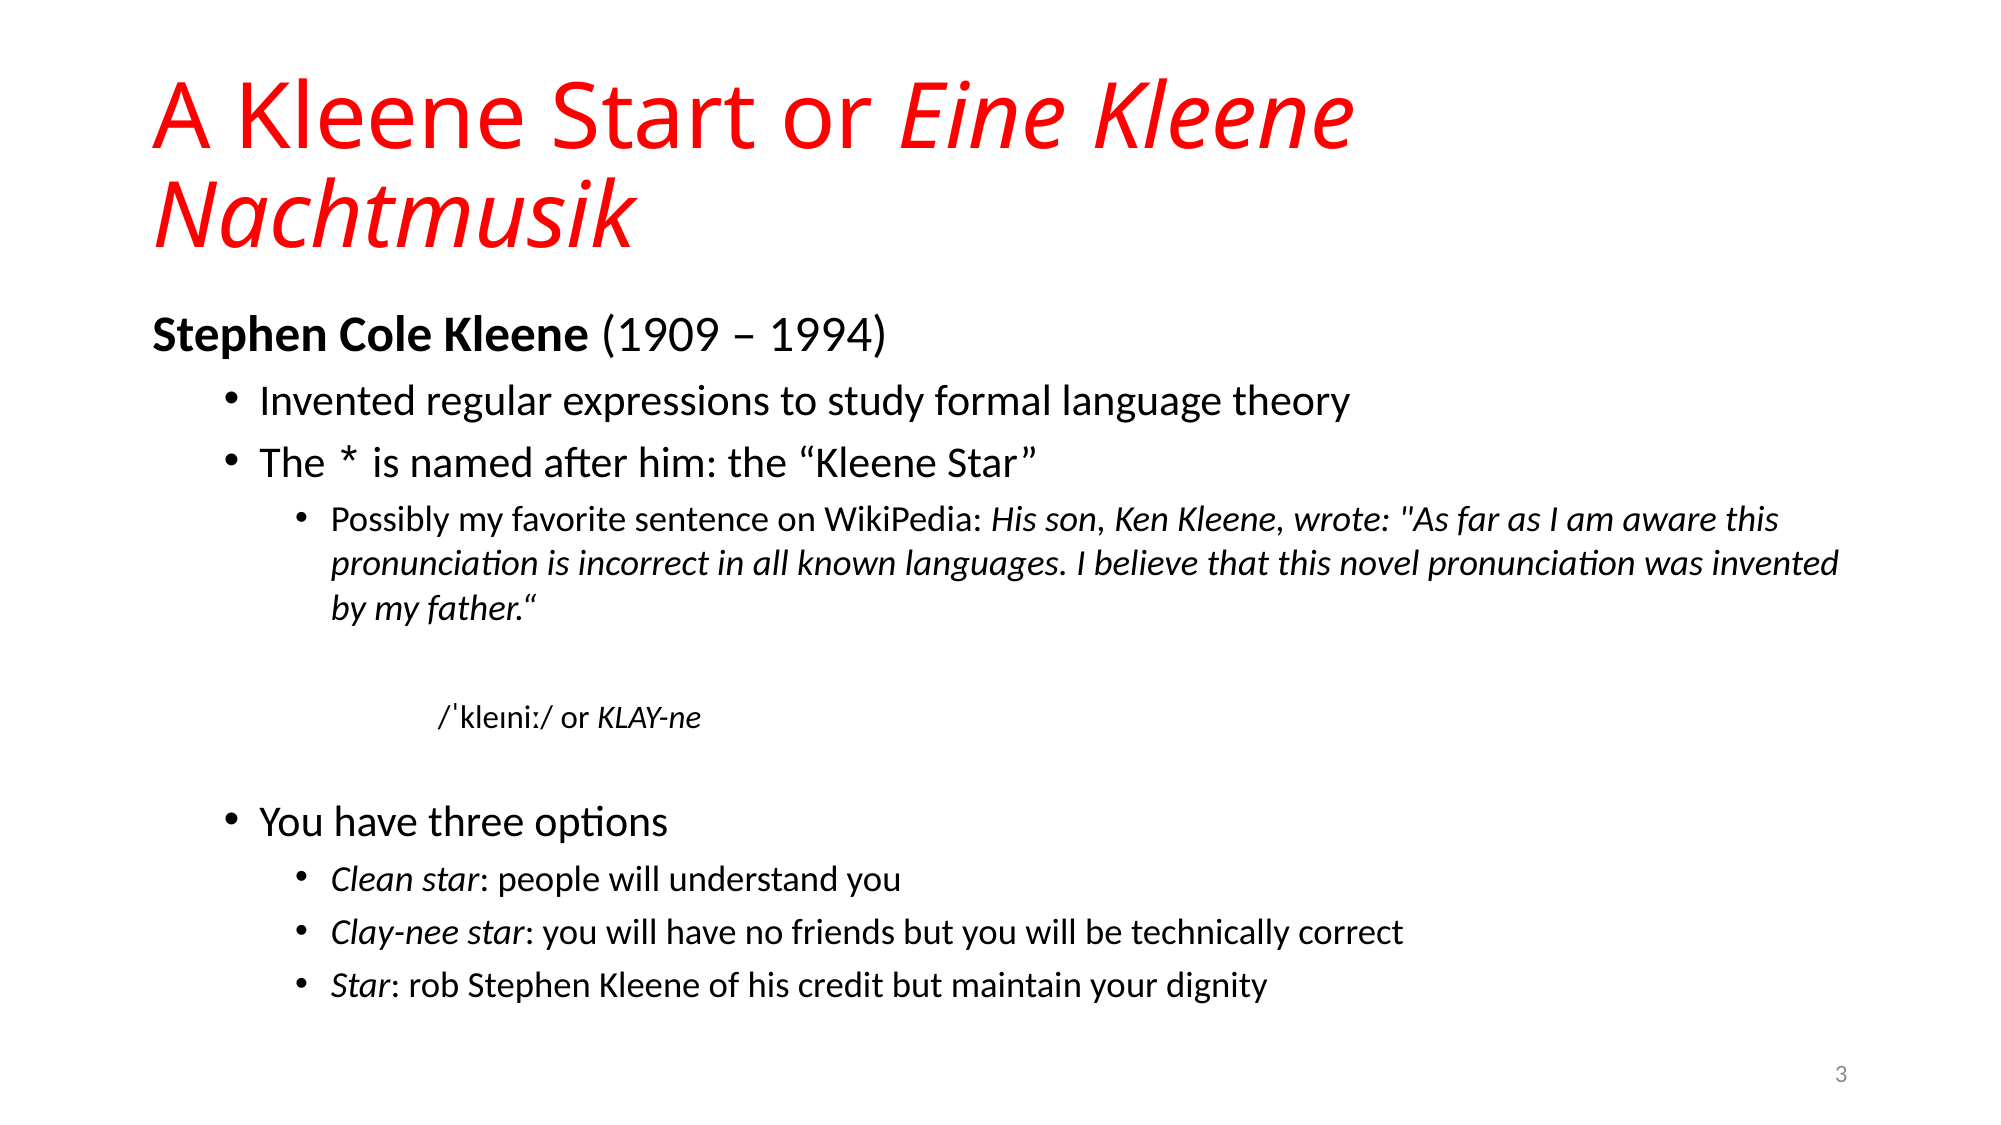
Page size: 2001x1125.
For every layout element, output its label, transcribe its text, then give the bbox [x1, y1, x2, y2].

slide_number 3 [1412, 1042, 1863, 1103]
list Stephen Cole Kleene (1909 – 1994) Invented regular expressions to study formal language theory The * is named after him: the “Kleene Star” Possibly my favorite sentence on WikiPedia: His son, Ken Kleene, wrote: "As far as I am aware this pronunciation is incorrect in all known languages. I believe that this novel pronunciation was invented by my father.“ /ˈkleɪniː/ or KLAY-ne You have three options Clean star: people will understand you Clay-nee star: you will have no friends but you will be technically correct Star: rob Stephen Kleene of his credit but maintain your dignity [137, 299, 1863, 1014]
title A Kleene Start or Eine Kleene Nachtmusik [137, 59, 1863, 278]
